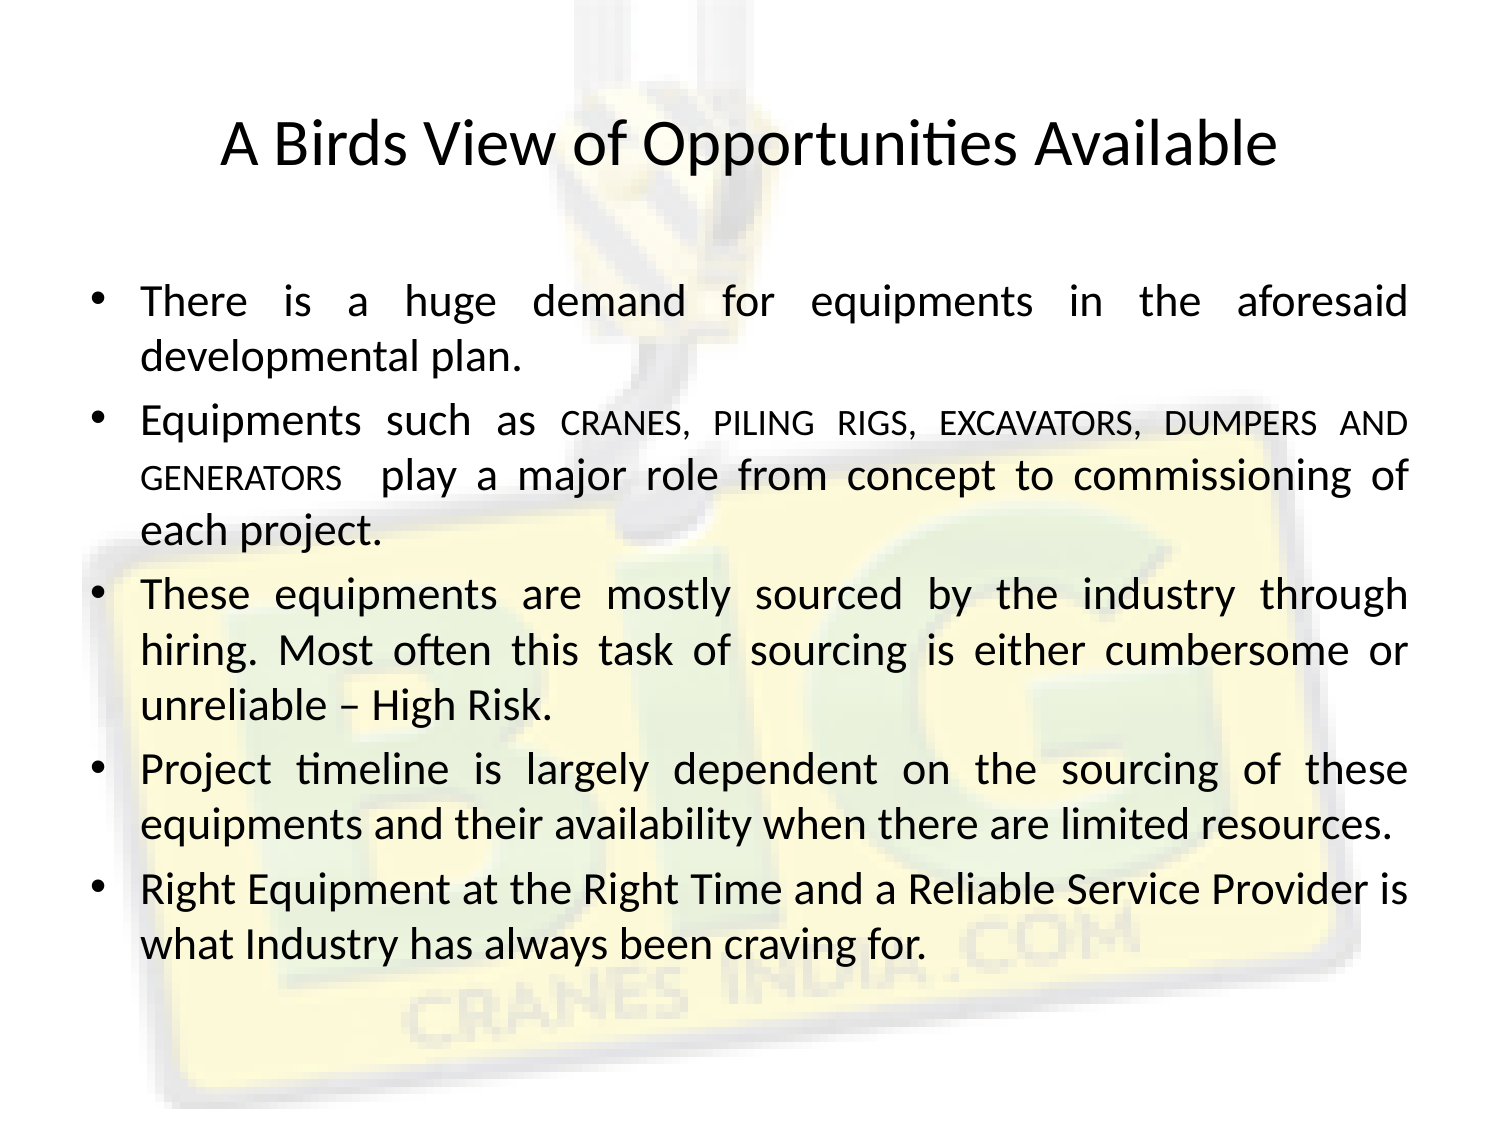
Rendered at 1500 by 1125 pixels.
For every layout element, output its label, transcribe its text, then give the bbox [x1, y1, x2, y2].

list There is a huge demand for equipments in the aforesaid developmental plan. Equipments such as CRANES, PILING RIGS, EXCAVATORS, DUMPERS AND GENERATORS play a major role from concept to commissioning of each project. These equipments are mostly sourced by the industry through hiring. Most often this task of sourcing is either cumbersome or unreliable – High Risk. Project timeline is largely dependent on the sourcing of these equipments and their availability when there are limited resources. Right Equipment at the Right Time and a Reliable Service Provider is what Industry has always been craving for. [75, 262, 1425, 1005]
title A Birds View of Opportunities Available [75, 45, 1425, 233]
